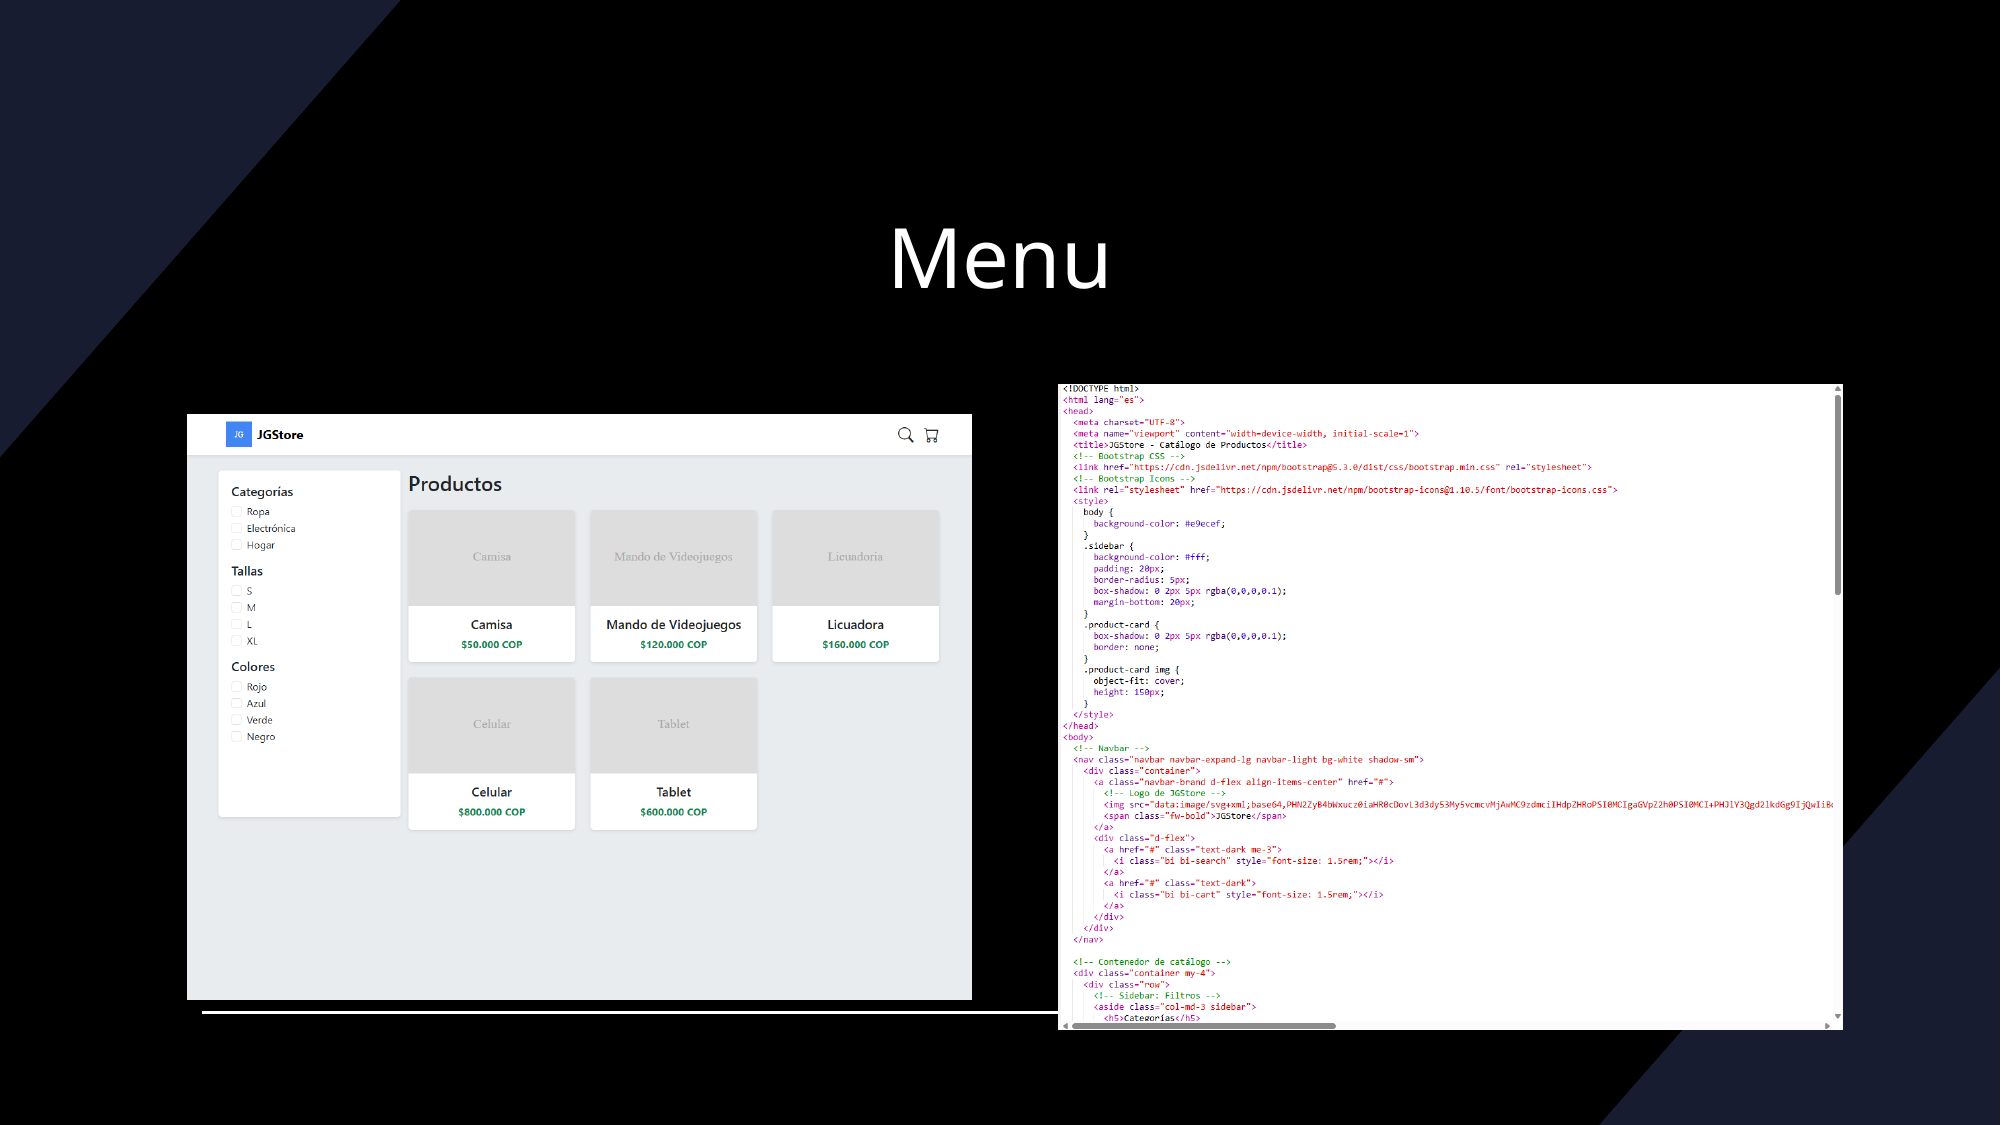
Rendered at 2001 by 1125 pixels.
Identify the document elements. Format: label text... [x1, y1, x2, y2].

picture [1058, 384, 1843, 1030]
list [187, 414, 972, 1000]
title Menu [187, 143, 1813, 367]
